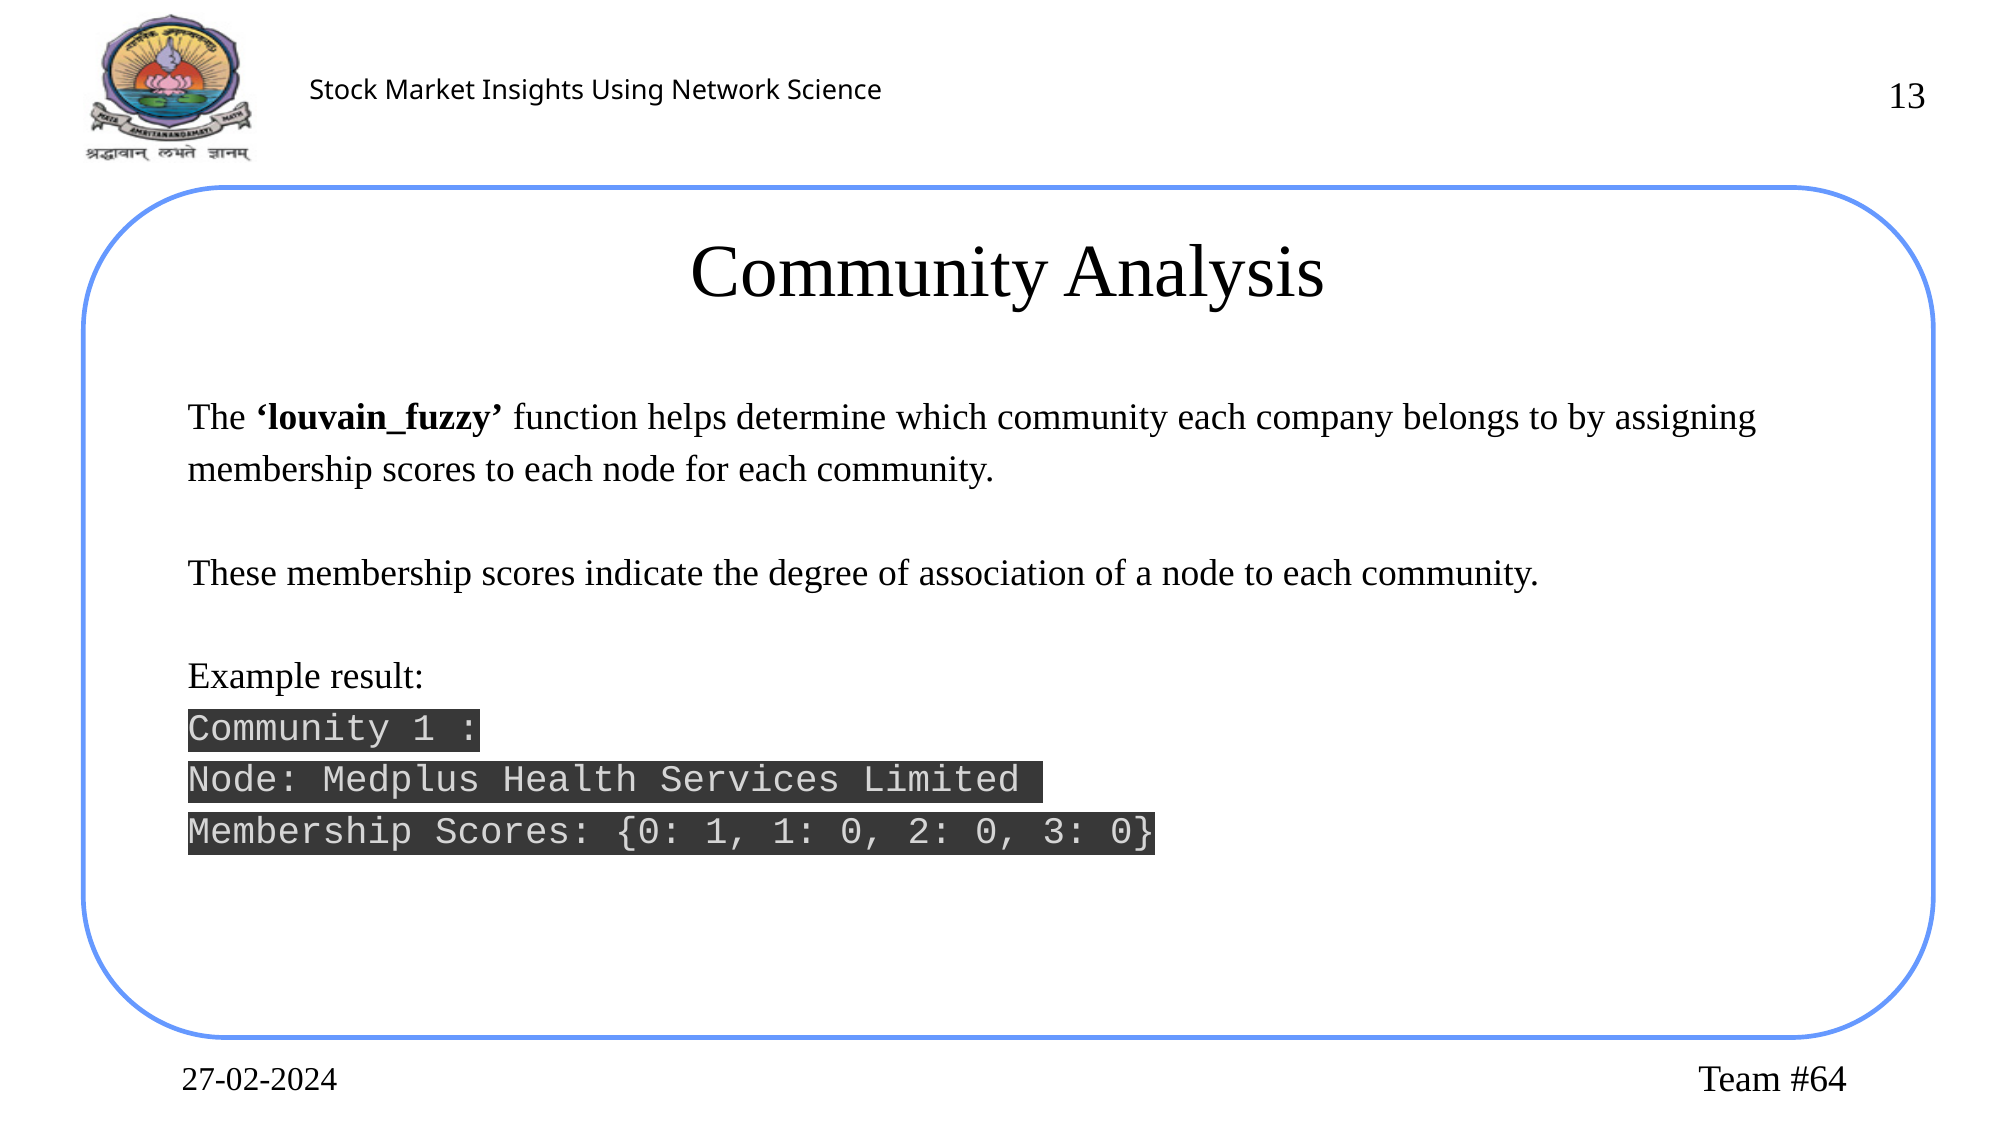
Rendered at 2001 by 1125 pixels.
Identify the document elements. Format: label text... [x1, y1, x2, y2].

list The ‘louvain_fuzzy’ function helps determine which community each company belongs to by assigning membership scores to each node for each community. These membership scores indicate the degree of association of a node to each community. Example result: Community 1 : Node: Medplus Health Services Limited Membership Scores: {0: 1, 1: 0, 2: 0, 3: 0} [180, 378, 1851, 963]
slide_number ‹#› [1813, 63, 1934, 731]
title Community Analysis [216, 200, 1800, 333]
picture [83, 12, 257, 163]
